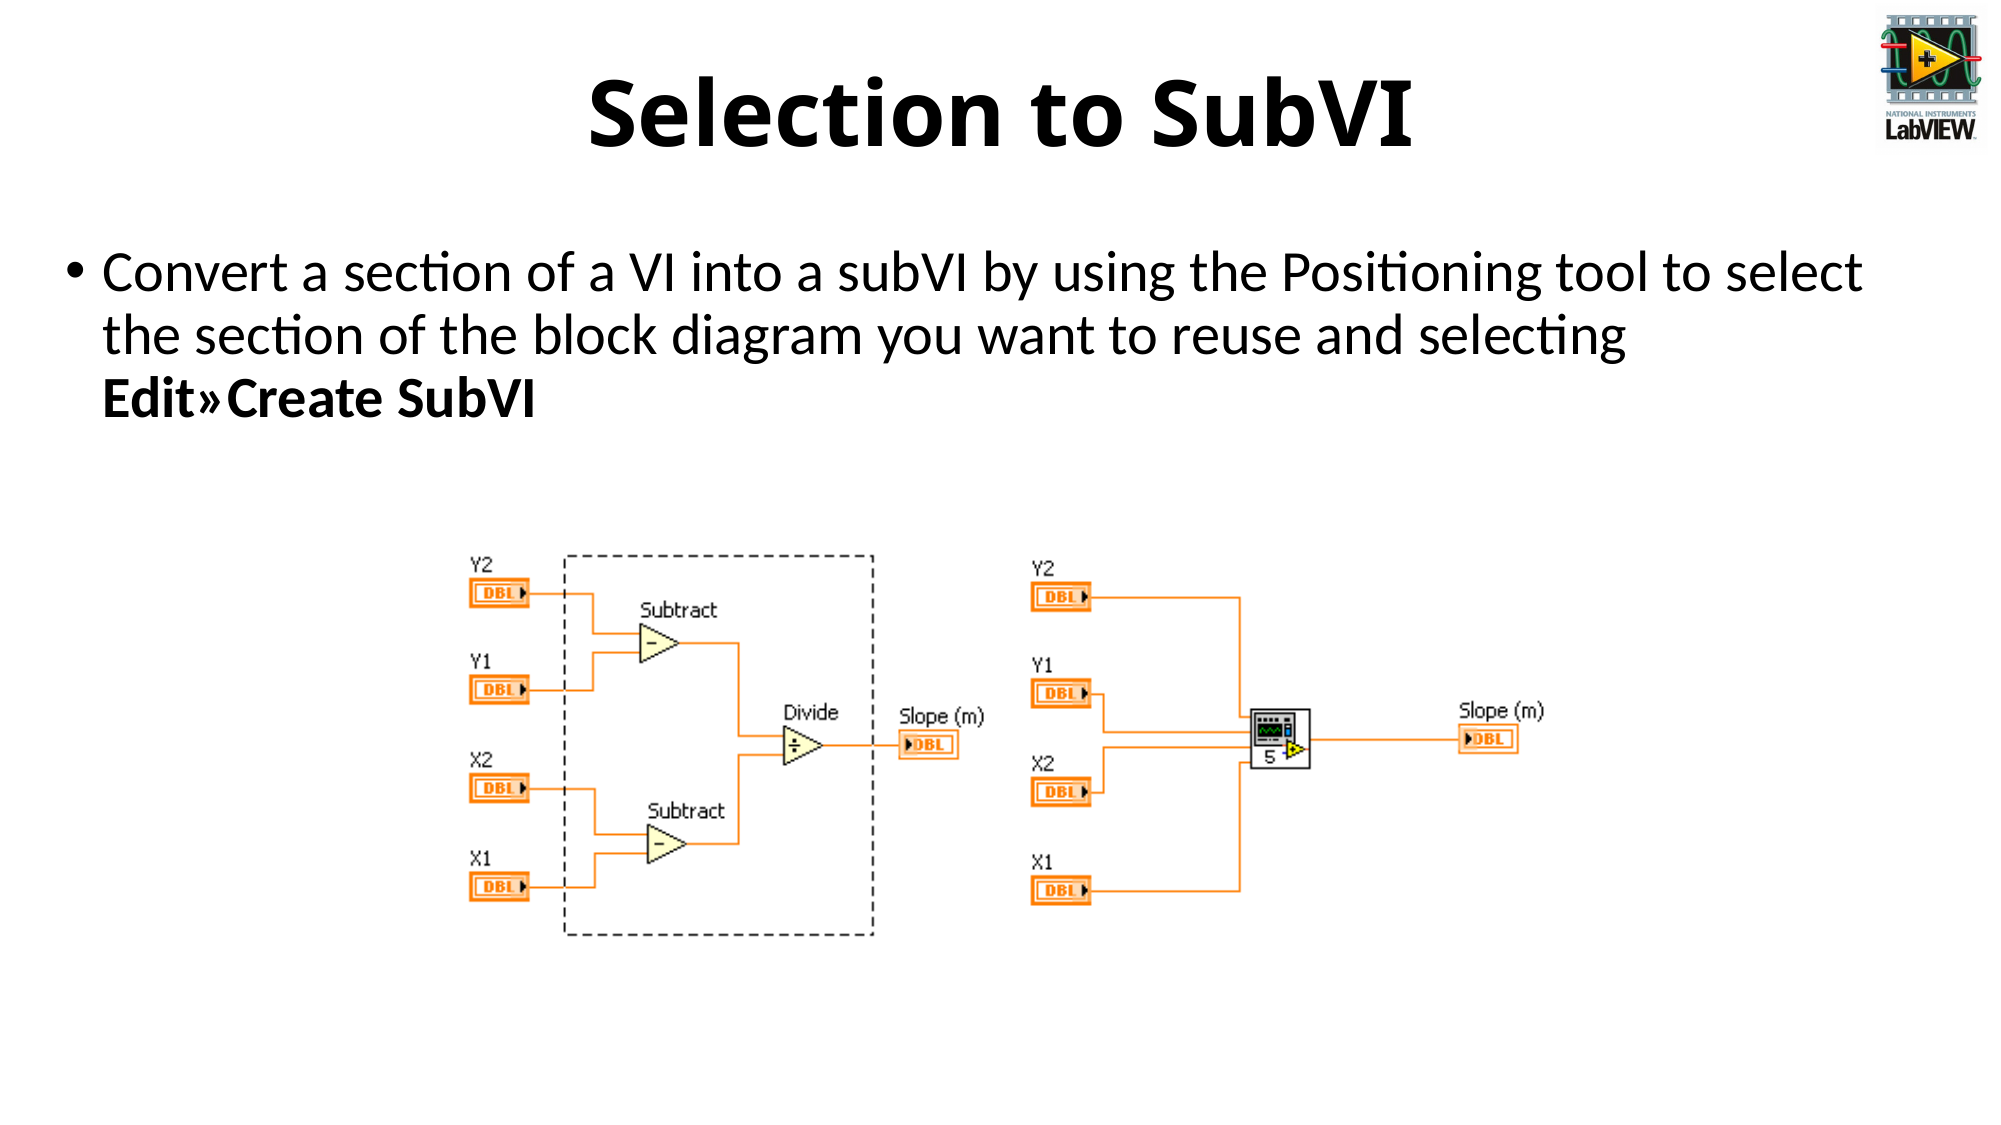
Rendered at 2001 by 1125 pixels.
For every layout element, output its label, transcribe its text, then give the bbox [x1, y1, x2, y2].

picture [1875, 3, 1988, 155]
text_box Convert a section of a VI into a subVI by using the Positioning tool to select the section of the block diagram you want to reuse and selecting Edit»Create SubVI [50, 234, 1909, 433]
picture [445, 529, 1558, 959]
text_box Selection to SubVI [81, 60, 1922, 174]
